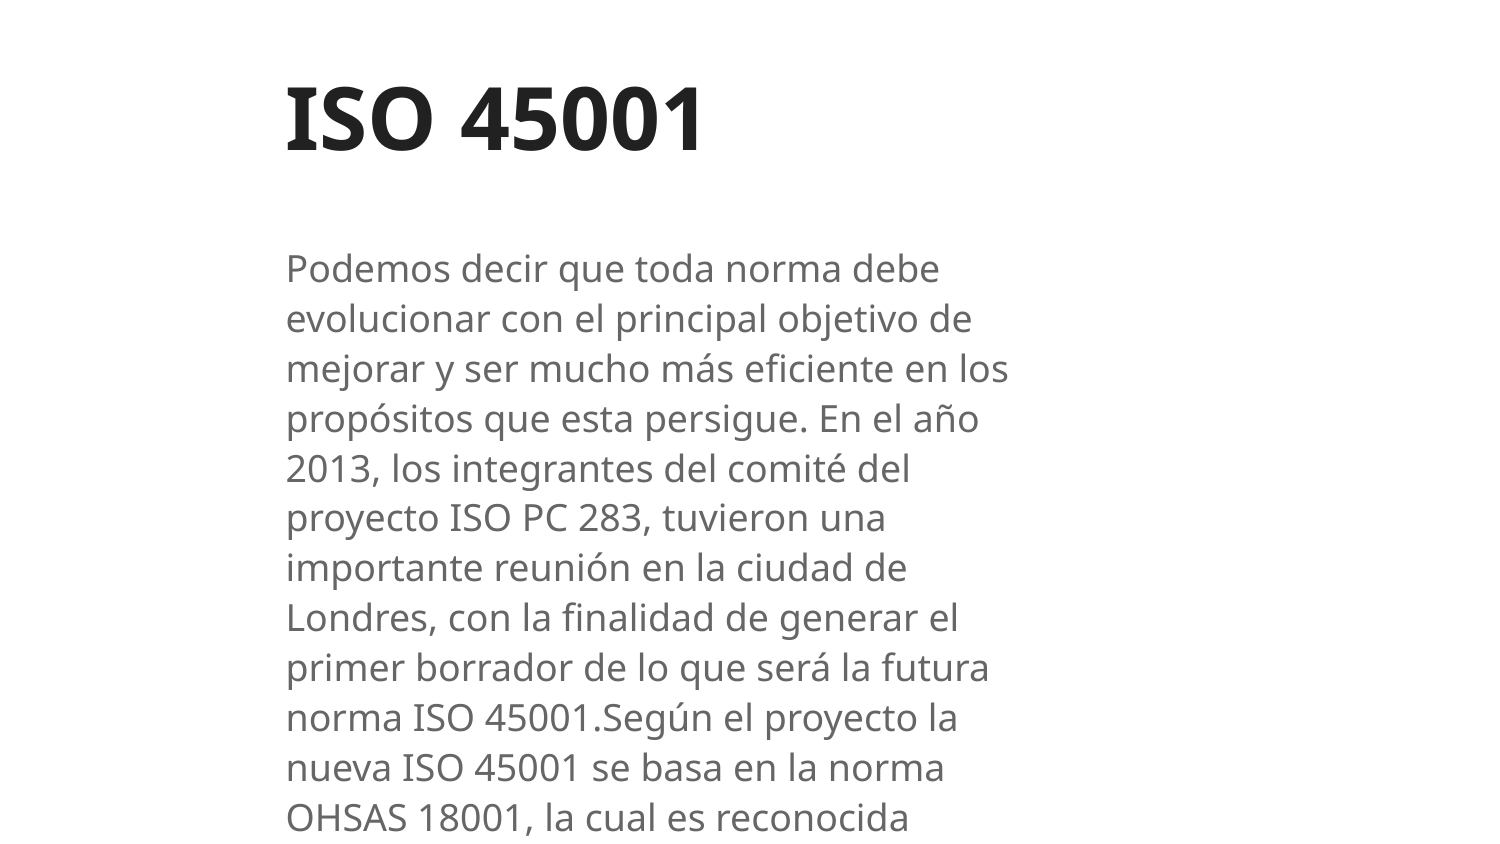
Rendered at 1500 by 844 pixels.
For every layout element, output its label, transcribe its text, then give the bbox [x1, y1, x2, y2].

title ISO 45001 [270, 52, 1080, 197]
list Podemos decir que toda norma debe evolucionar con el principal objetivo de mejorar y ser mucho más eficiente en los propósitos que esta persigue. En el año 2013, los integrantes del comité del proyecto ISO PC 283, tuvieron una importante reunión en la ciudad de Londres, con la finalidad de generar el primer borrador de lo que será la futura norma ISO 45001.Según el proyecto la nueva ISO 45001 se basa en la norma OHSAS 18001, la cual es reconocida mundialmente para establecer el Sistema de Gestión de Seguridad y Salud en el Trabajo. Además la norma ISO 45001 no estará ajena a la integración con otras normas, por lo que también mantendrá cierta relación con las especificaciones establecidas en la norma ISO 9001 referidas al Sistema de Gestión de la Calidad y a la norma ISO 14001 referida al Sistema de Gestión Ambiental. [270, 225, 1080, 562]
